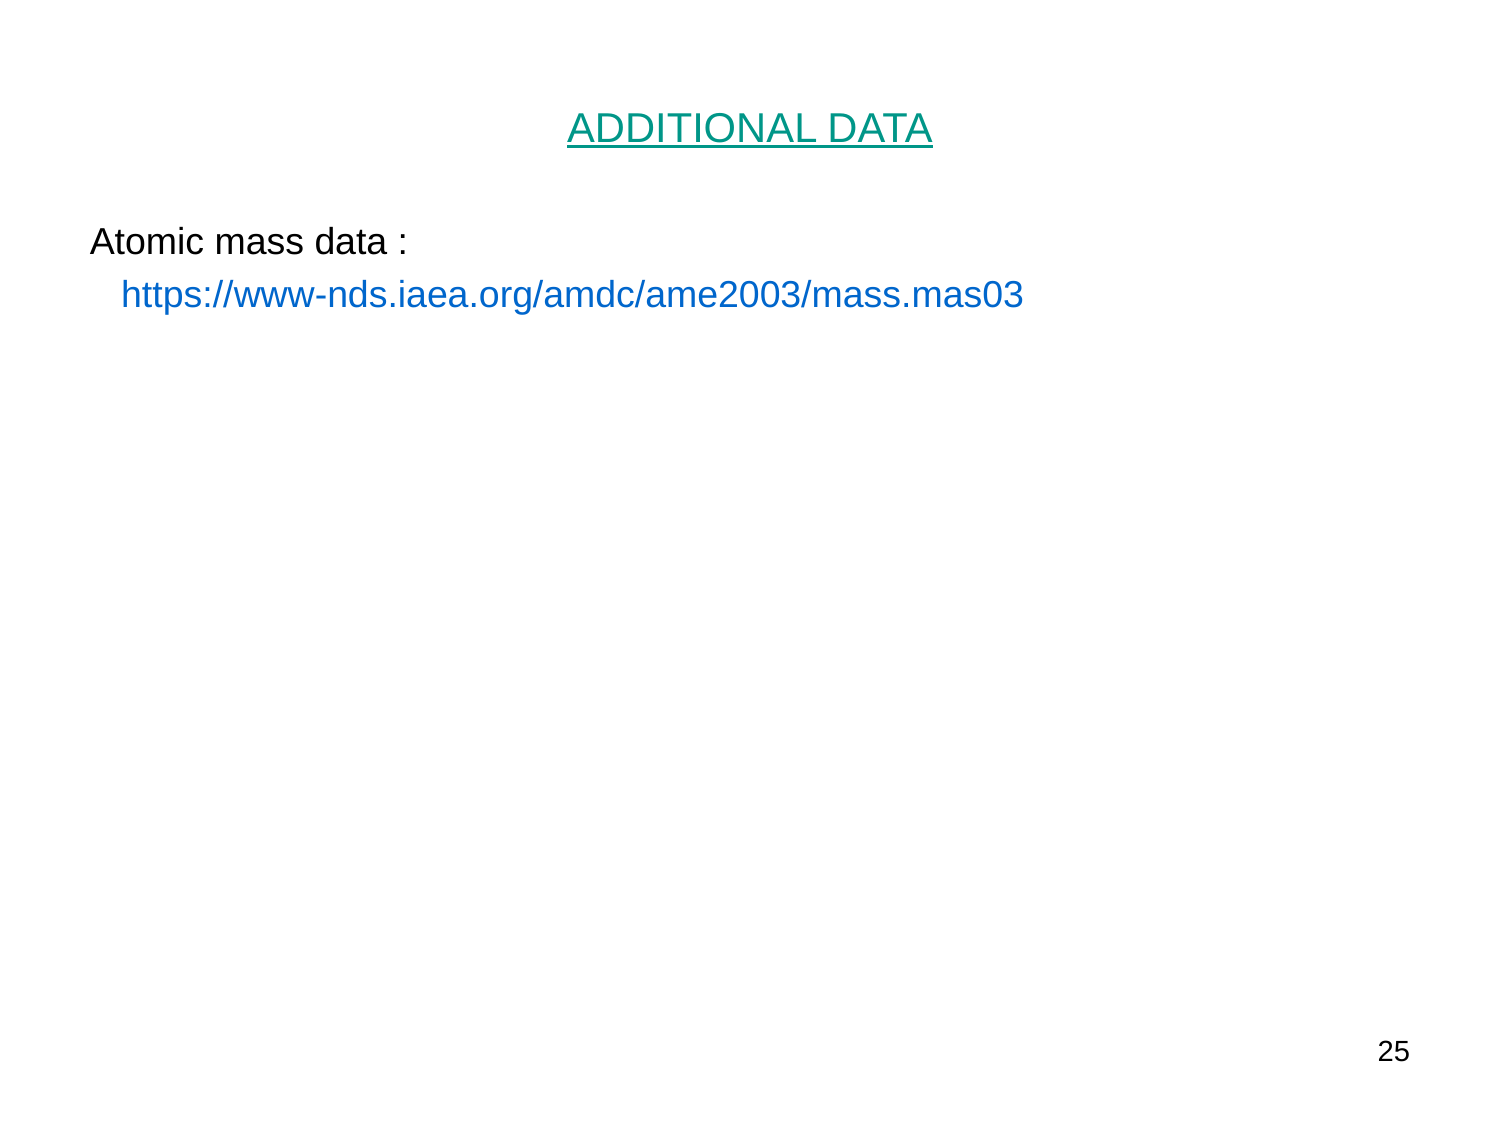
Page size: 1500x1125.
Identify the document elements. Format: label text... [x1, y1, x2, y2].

list ADDITIONAL DATA Atomic mass data : https://www-nds.iaea.org/amdc/ame2003/mass.mas03 [74, 93, 1426, 1006]
slide_number 25 [1074, 1024, 1426, 1103]
